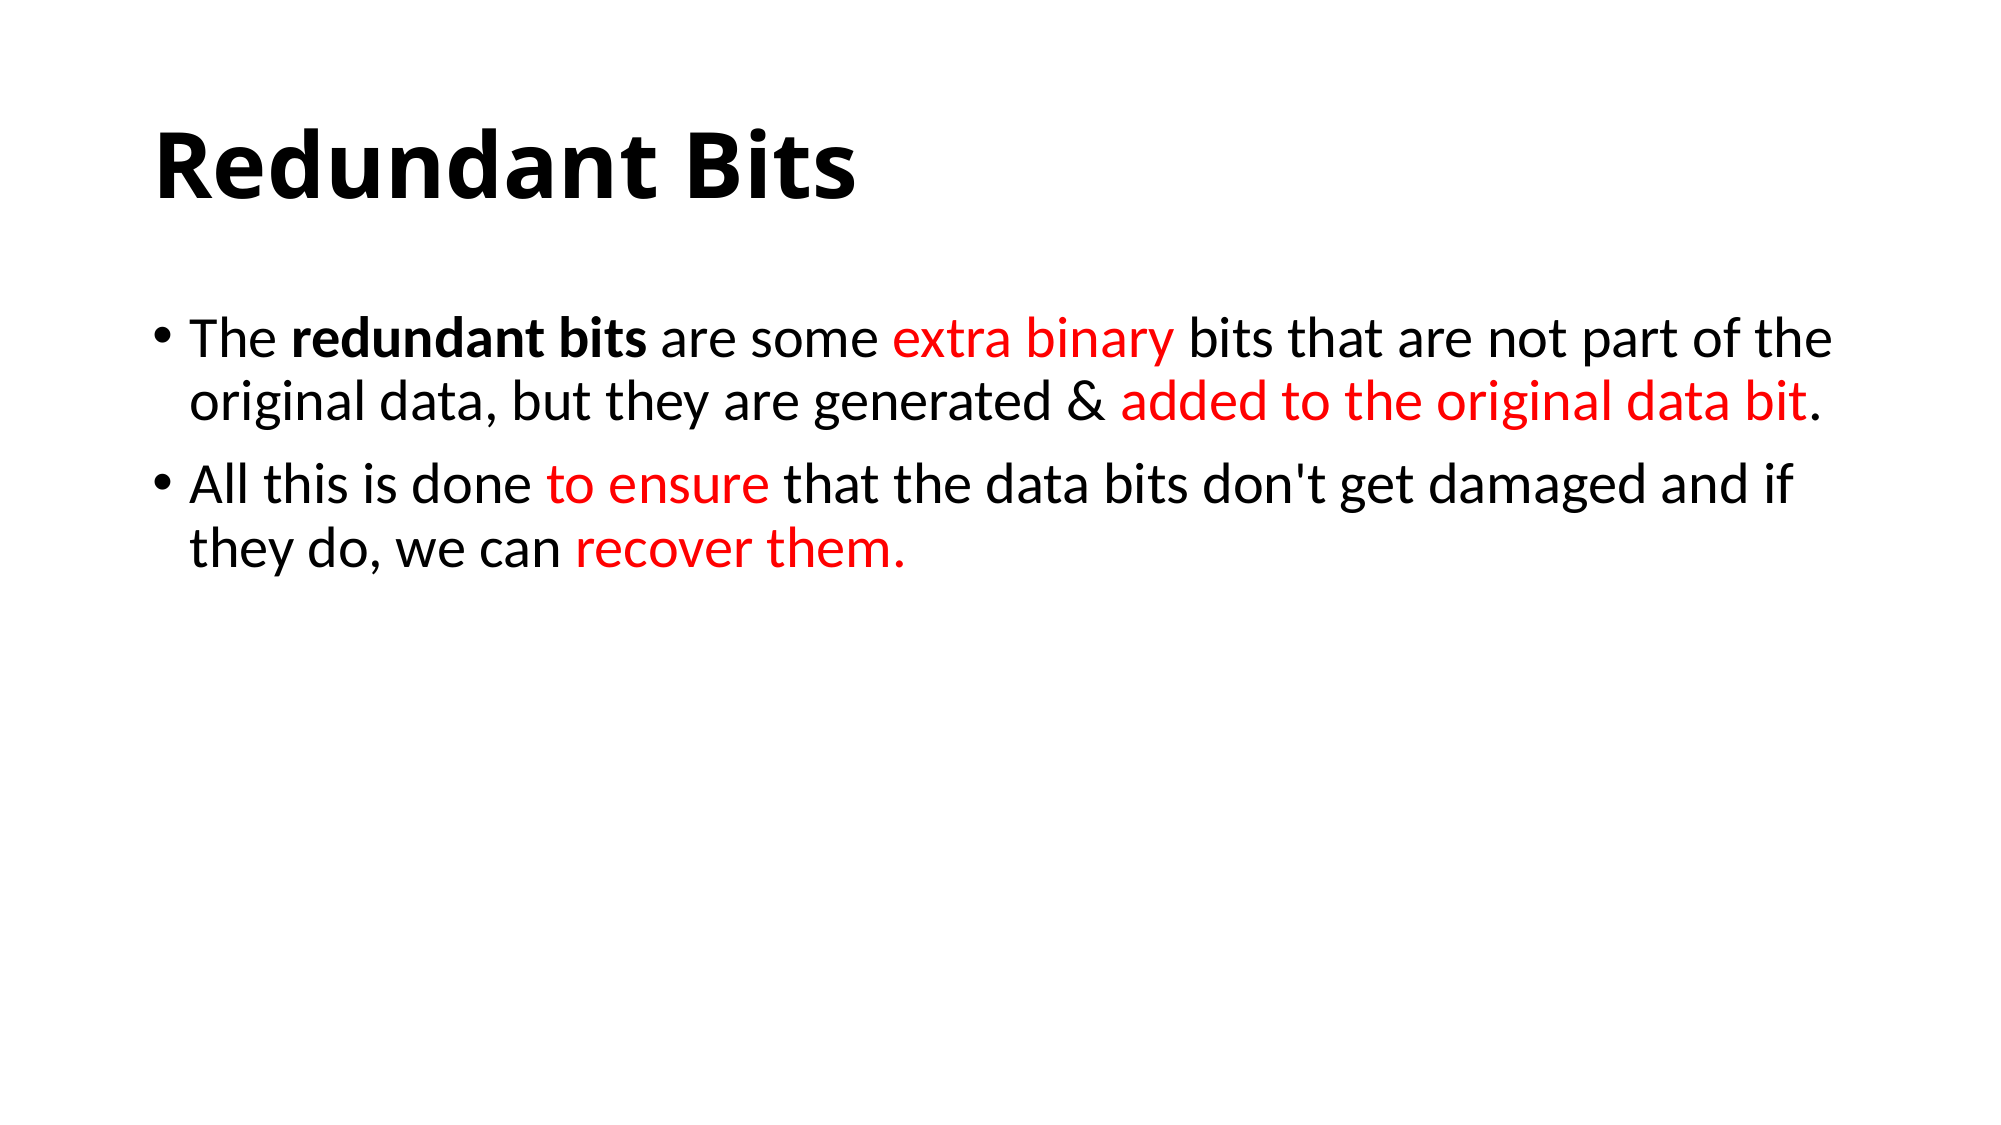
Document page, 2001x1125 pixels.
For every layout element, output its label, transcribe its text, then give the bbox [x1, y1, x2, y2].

list The redundant bits are some extra binary bits that are not part of the original data, but they are generated & added to the original data bit. All this is done to ensure that the data bits don't get damaged and if they do, we can recover them. [137, 299, 1863, 1014]
title Redundant Bits [137, 59, 1863, 278]
